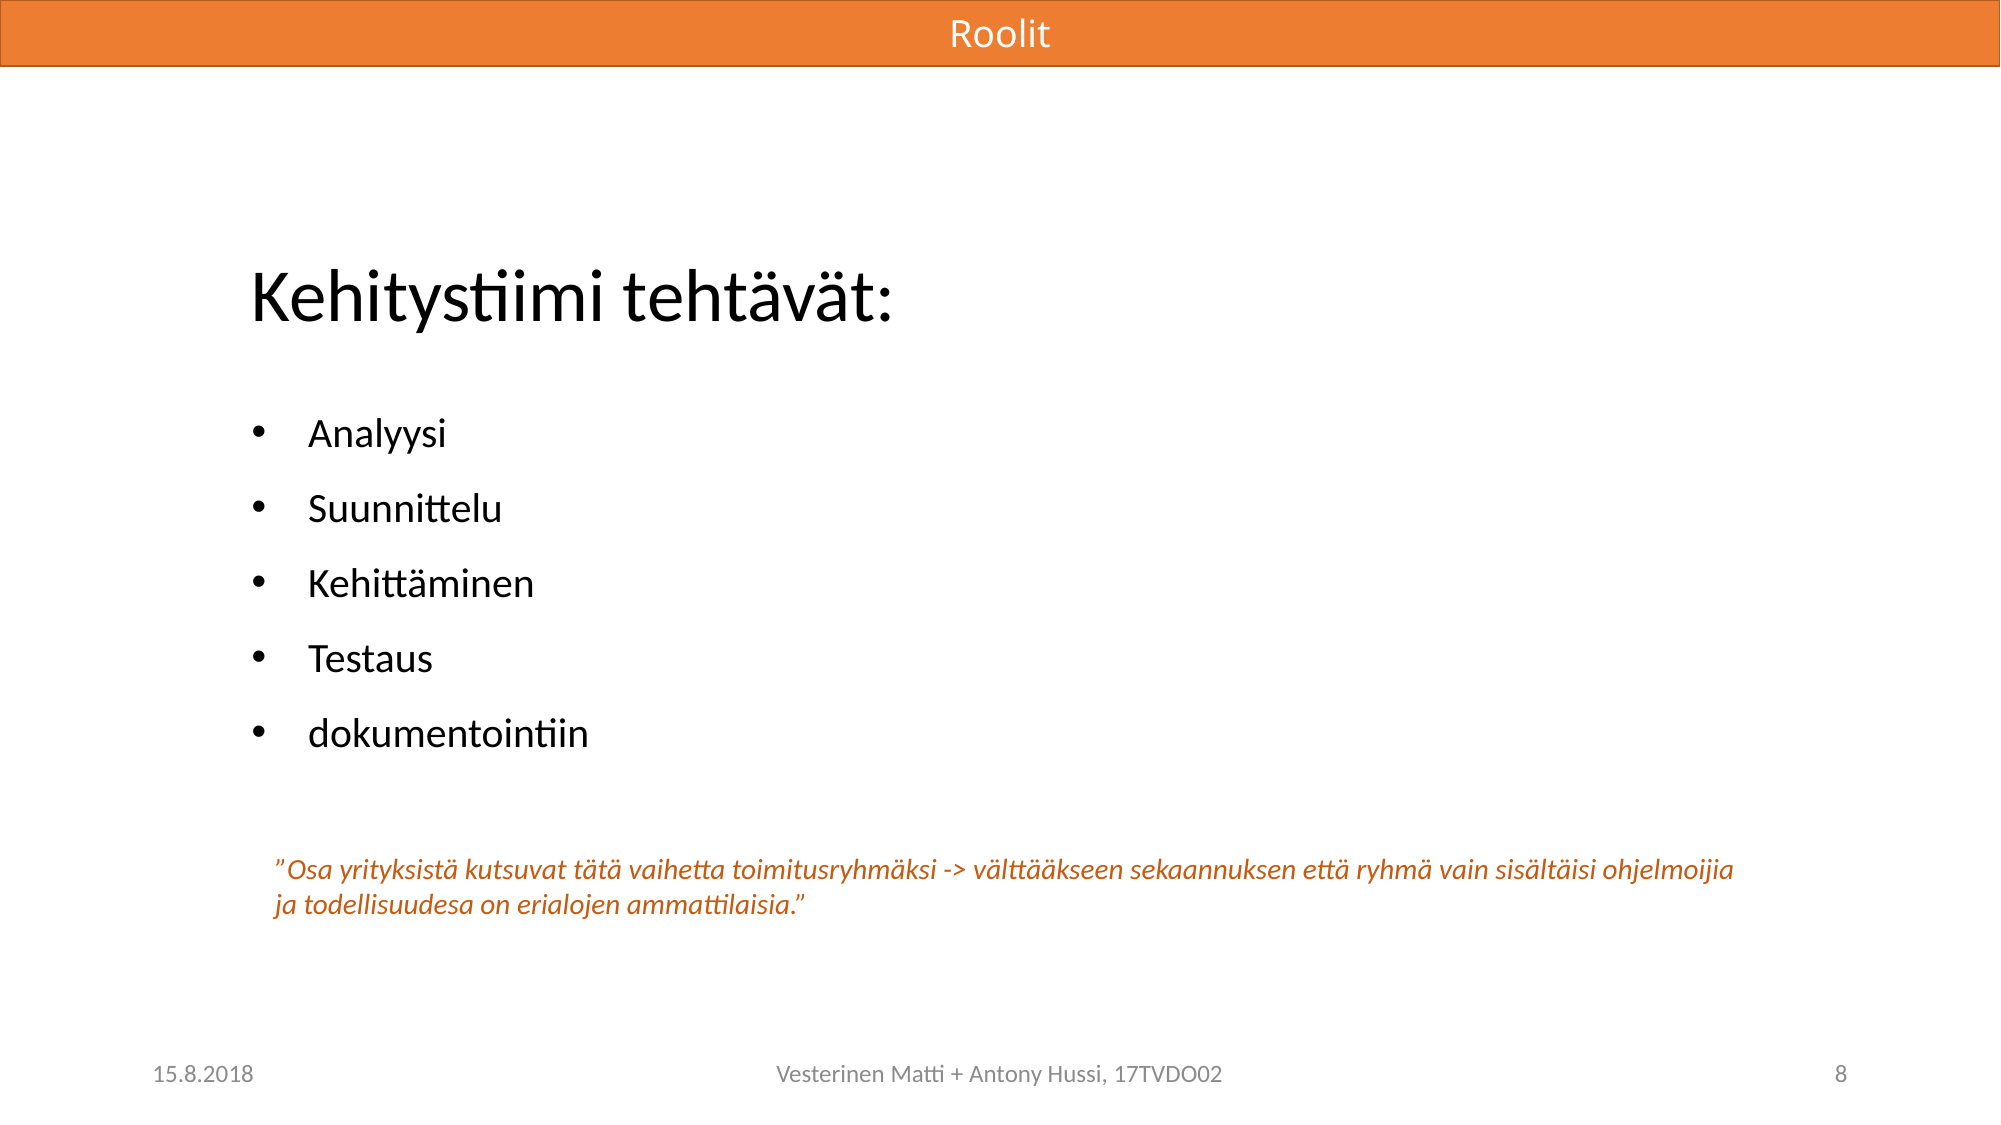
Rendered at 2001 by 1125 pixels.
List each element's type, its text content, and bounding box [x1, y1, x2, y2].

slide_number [137, 1042, 588, 1103]
text_box ”Osa yrityksistä kutsuvat tätä vaihetta toimitusryhmäksi -> välttääkseen sekaannuksen että ryhmä vain sisältäisi ohjelmoijia ja todellisuudesa on erialojen ammattilaisia.” [260, 842, 1763, 928]
footer Vesterinen Matti + Antony Hussi, 17TVDO02 [662, 1042, 1338, 1103]
text_box Kehitystiimi tehtävät: Analyysi Suunnittelu Kehittäminen Testaus dokumentointiin [236, 238, 1763, 764]
slide_number 8 [1412, 1042, 1863, 1103]
text_box Roolit [0, 0, 2000, 67]
